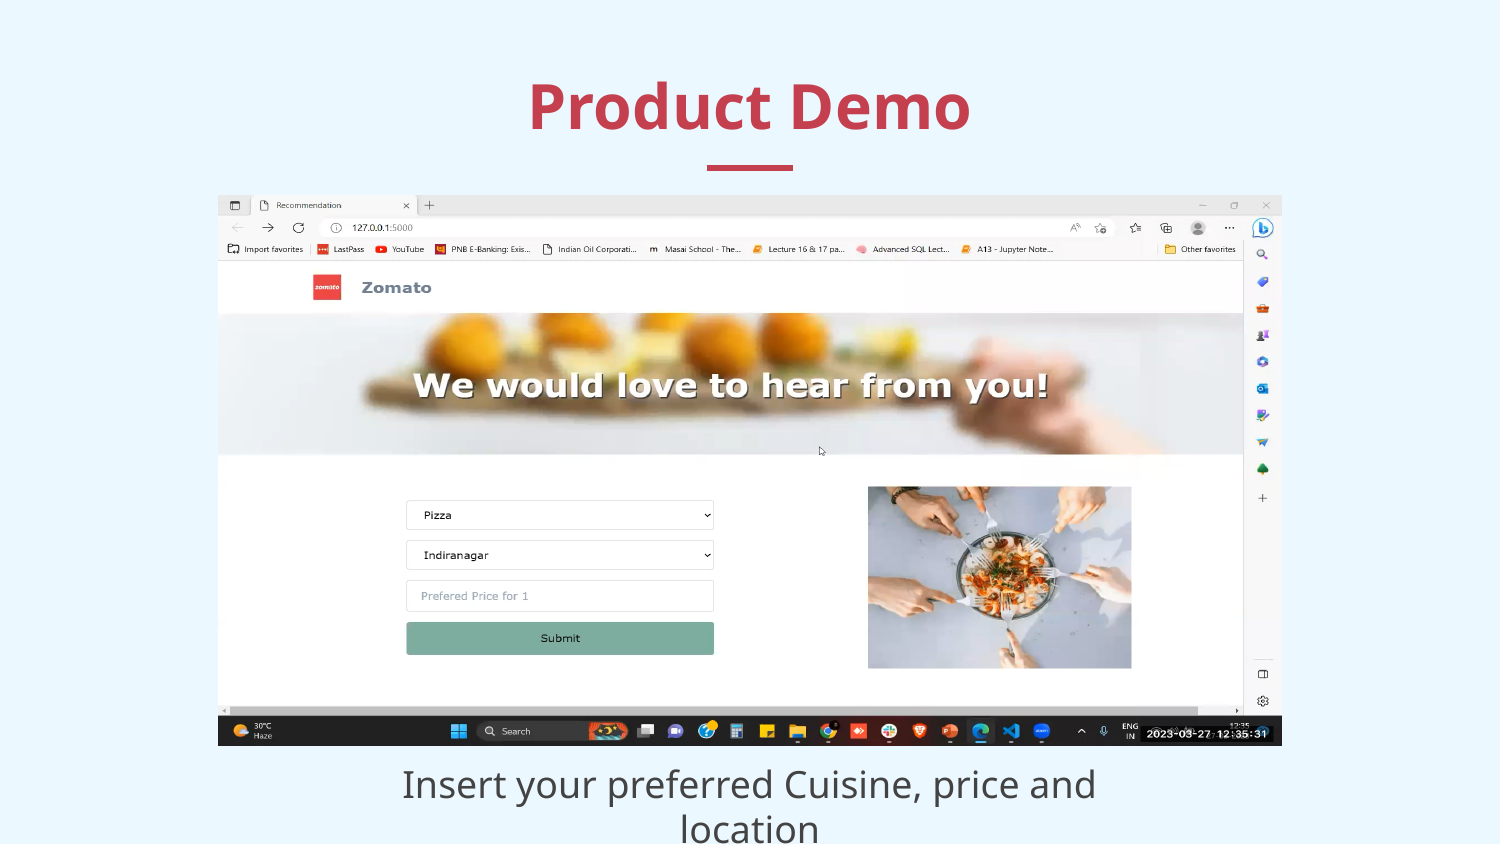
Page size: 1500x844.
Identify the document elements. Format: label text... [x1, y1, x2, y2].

subtitle Insert your preferred Cuisine, price and location [340, 754, 1160, 842]
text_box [217, 194, 1283, 747]
title Product Demo [130, 33, 1370, 157]
